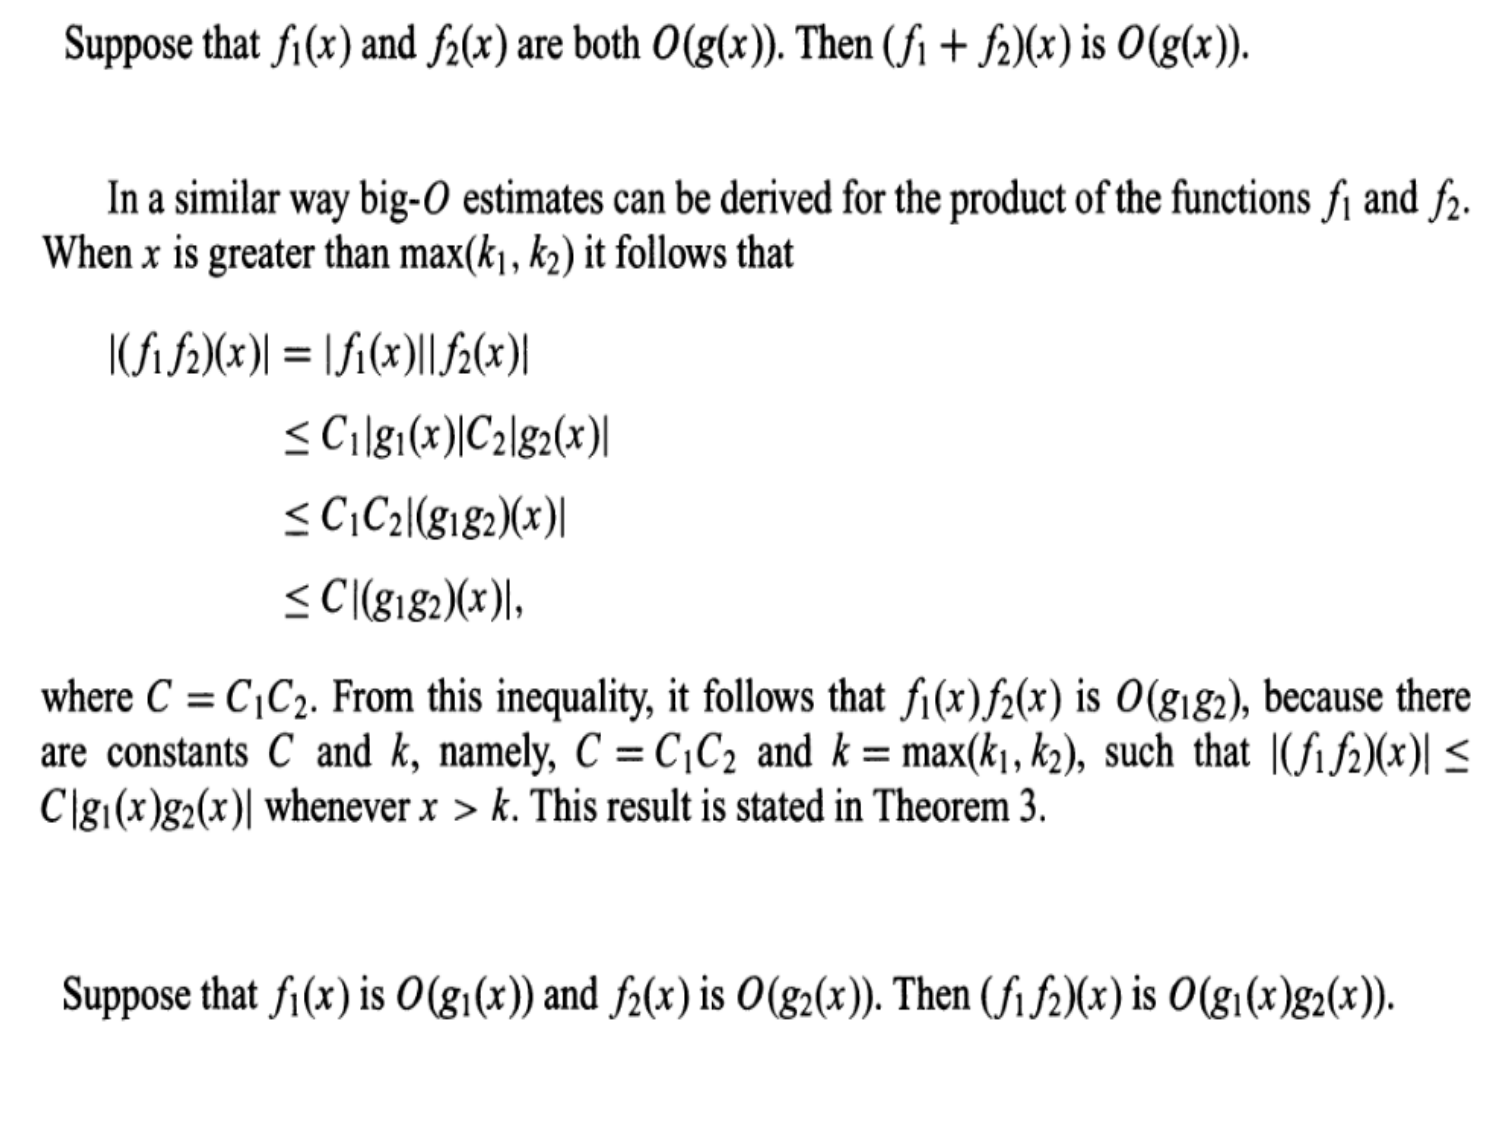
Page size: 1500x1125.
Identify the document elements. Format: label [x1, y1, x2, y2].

picture [11, 6, 1483, 1036]
